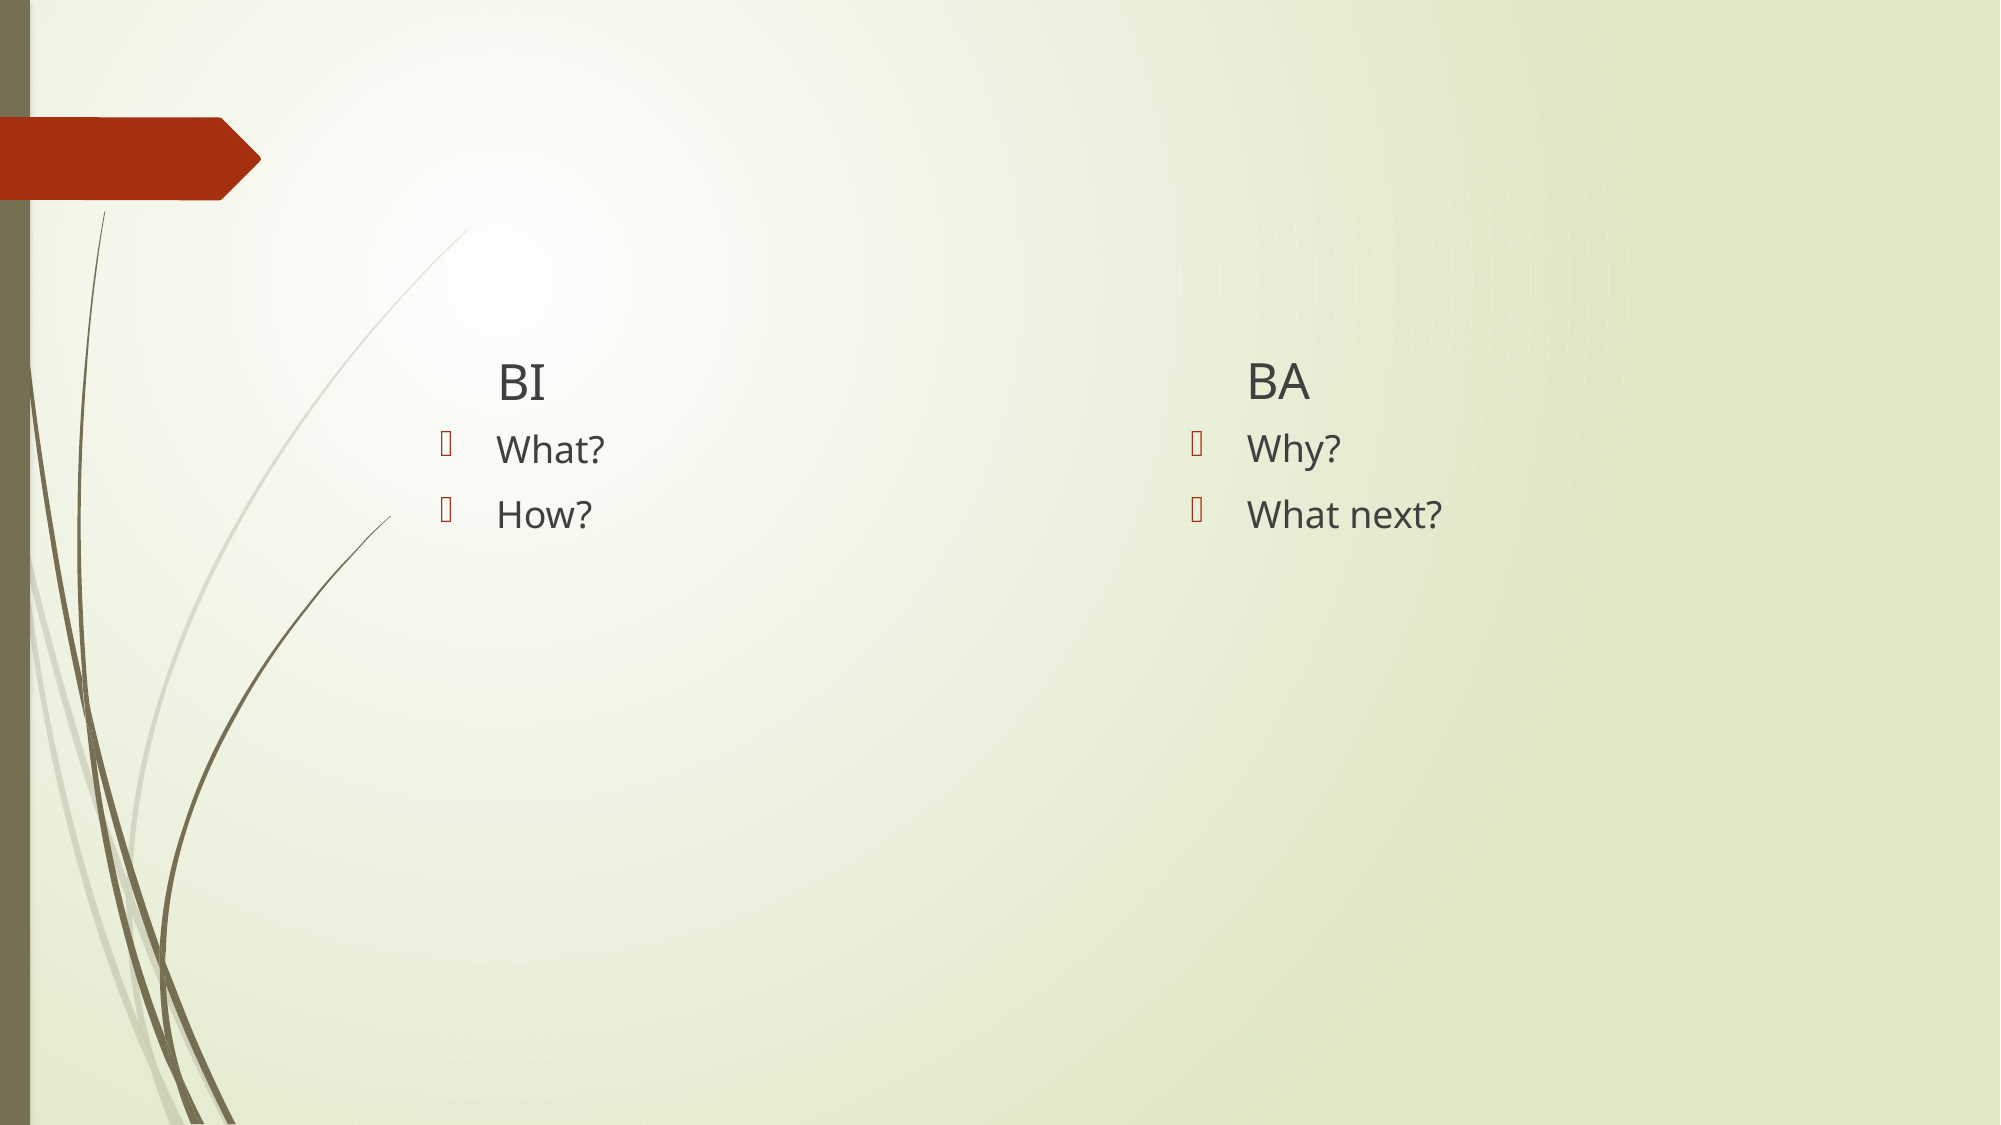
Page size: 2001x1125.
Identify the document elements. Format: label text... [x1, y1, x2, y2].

list BA [1231, 323, 1888, 417]
list Why? What next? [1175, 417, 1888, 968]
list What? How? [424, 418, 1138, 969]
list BI [482, 323, 1138, 418]
